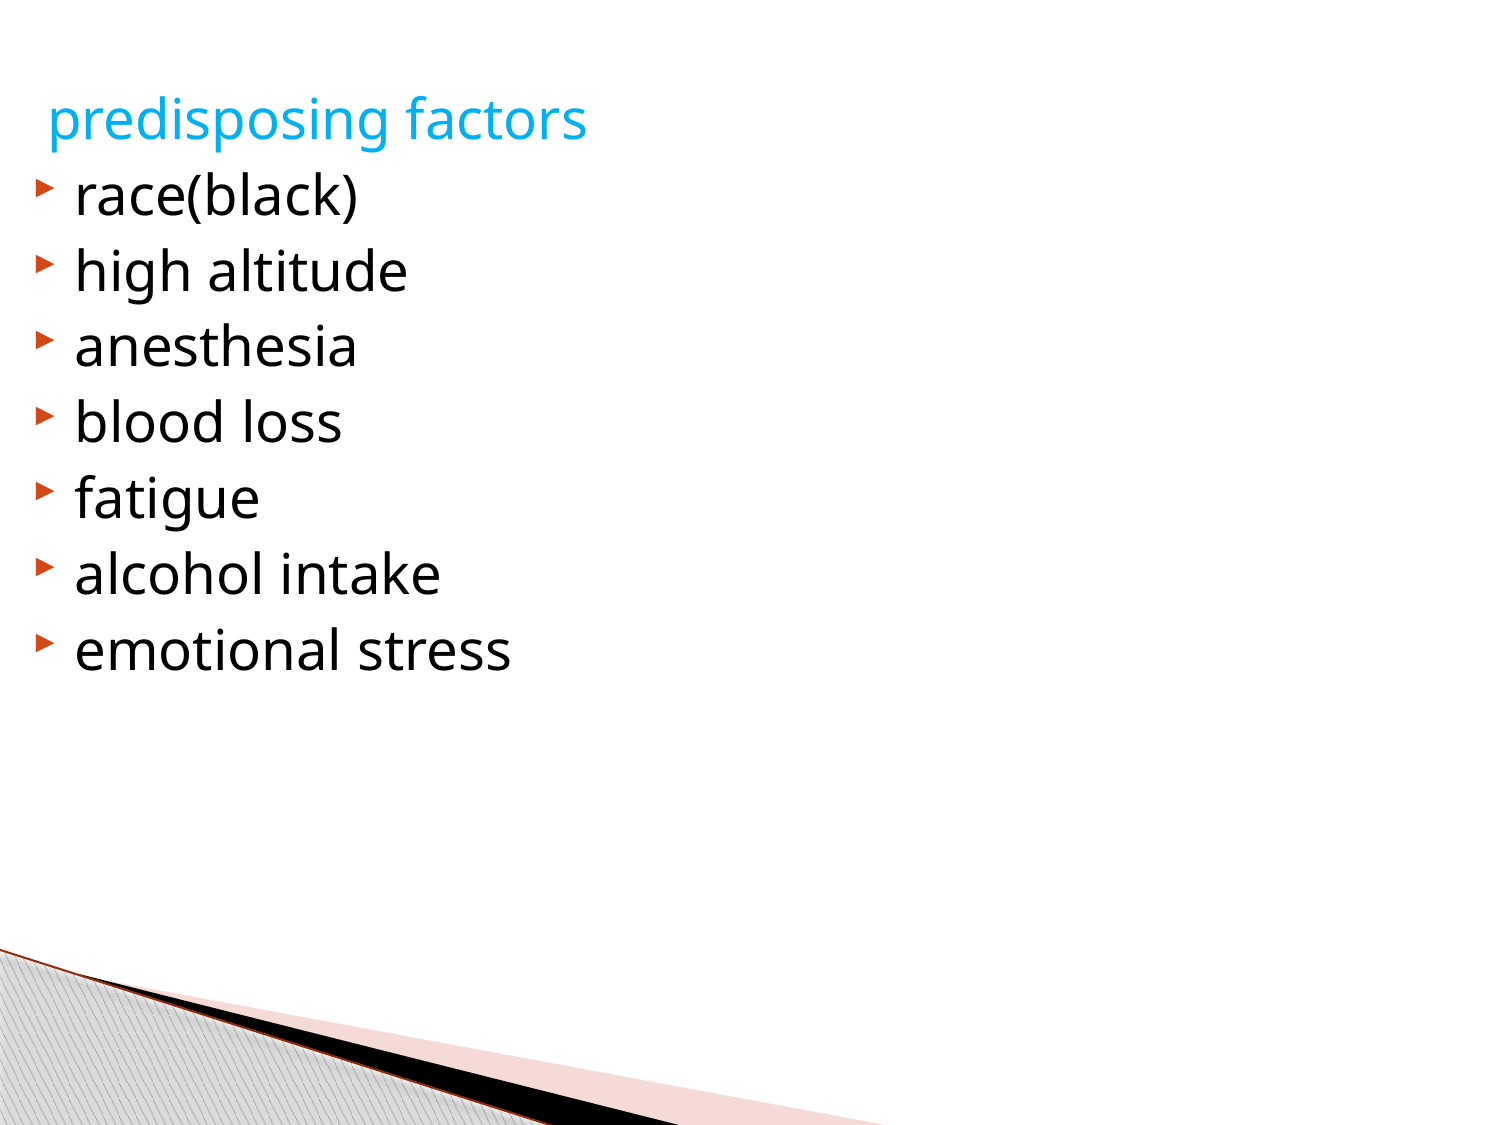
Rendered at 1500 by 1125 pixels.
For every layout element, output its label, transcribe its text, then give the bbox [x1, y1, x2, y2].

list predisposing factors race(black) high altitude anesthesia blood loss fatigue alcohol intake emotional stress [0, 0, 1500, 1125]
